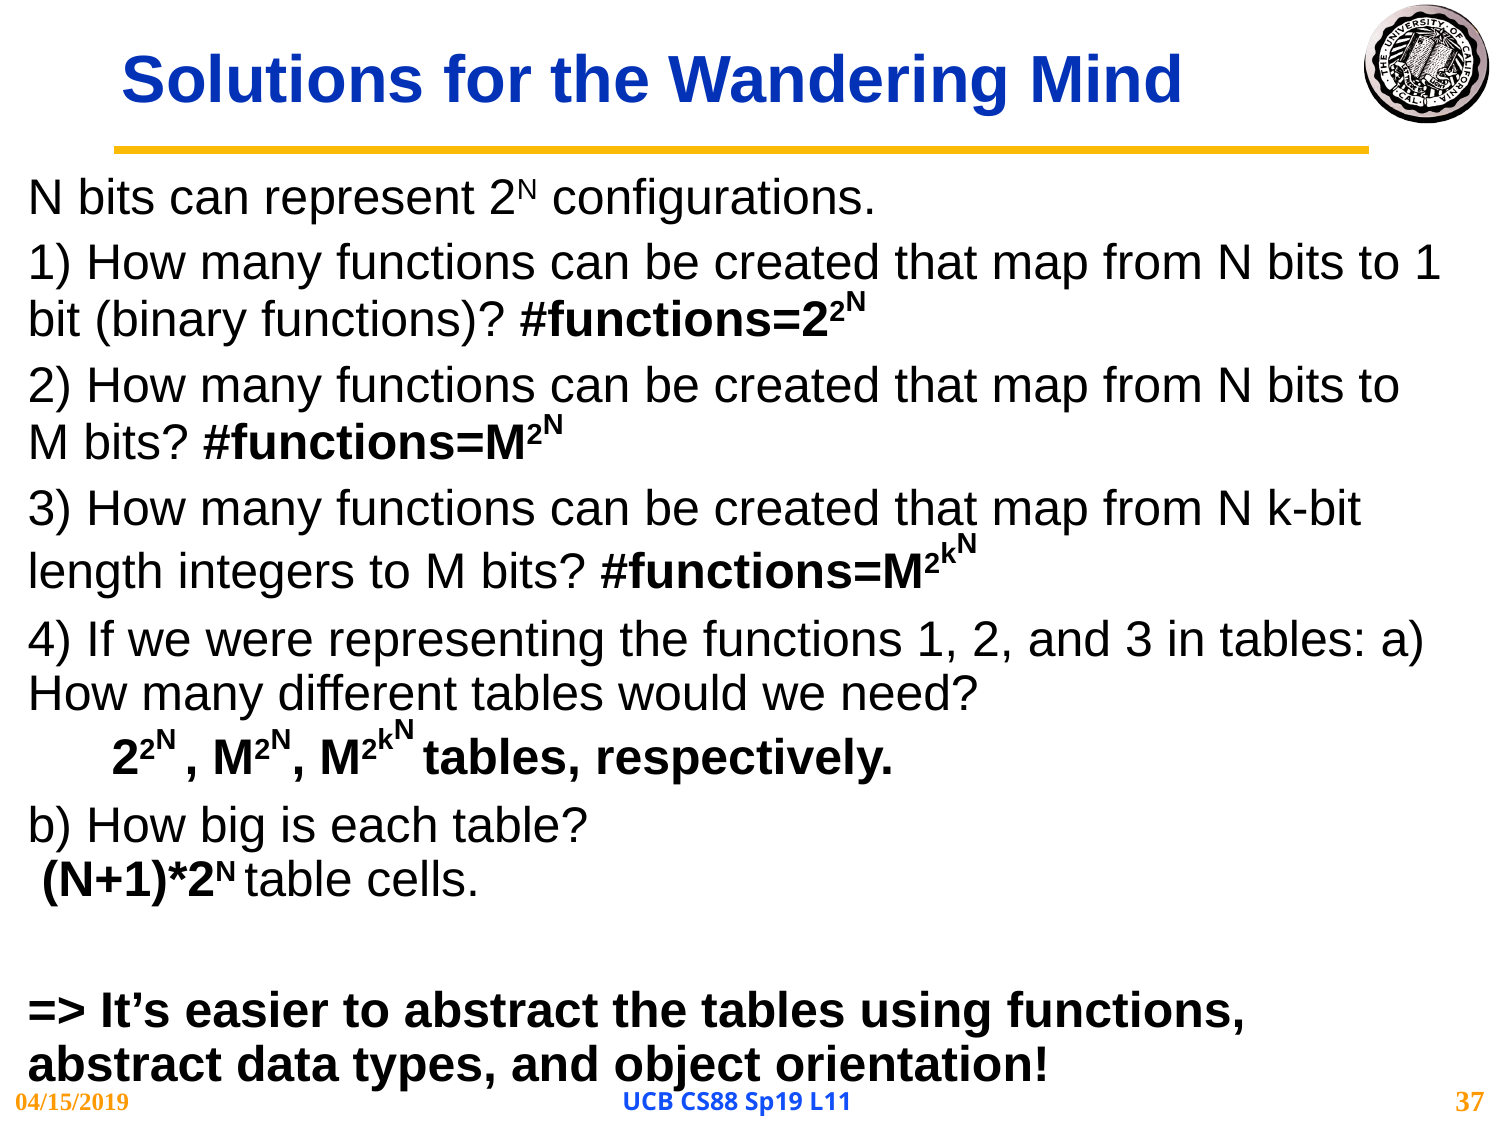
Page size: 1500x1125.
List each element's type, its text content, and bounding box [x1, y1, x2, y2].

title Solutions for the Wandering Mind [106, 20, 1369, 141]
slide_number 37 [1412, 1074, 1500, 1125]
picture [1350, 0, 1500, 127]
footer UCB CS88 Sp19 L11 [500, 1074, 975, 1125]
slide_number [0, 1074, 250, 1125]
list N bits can represent 2N configurations. 1) How many functions can be created that map from N bits to 1 bit (binary functions)? #functions=22N 2) How many functions can be created that map from N bits to M bits? #functions=M2N 3) How many functions can be created that map from N k-bit length integers to M bits? #functions=M2kN 4) If we were representing the functions 1, 2, and 3 in tables: a) How many different tables would we need? 22N , M2N, M2kN tables, respectively. b) How big is each table? (N+1)*2N table cells. => It’s easier to abstract the tables using functions, abstract data types, and object orientation! [0, 163, 1467, 1075]
